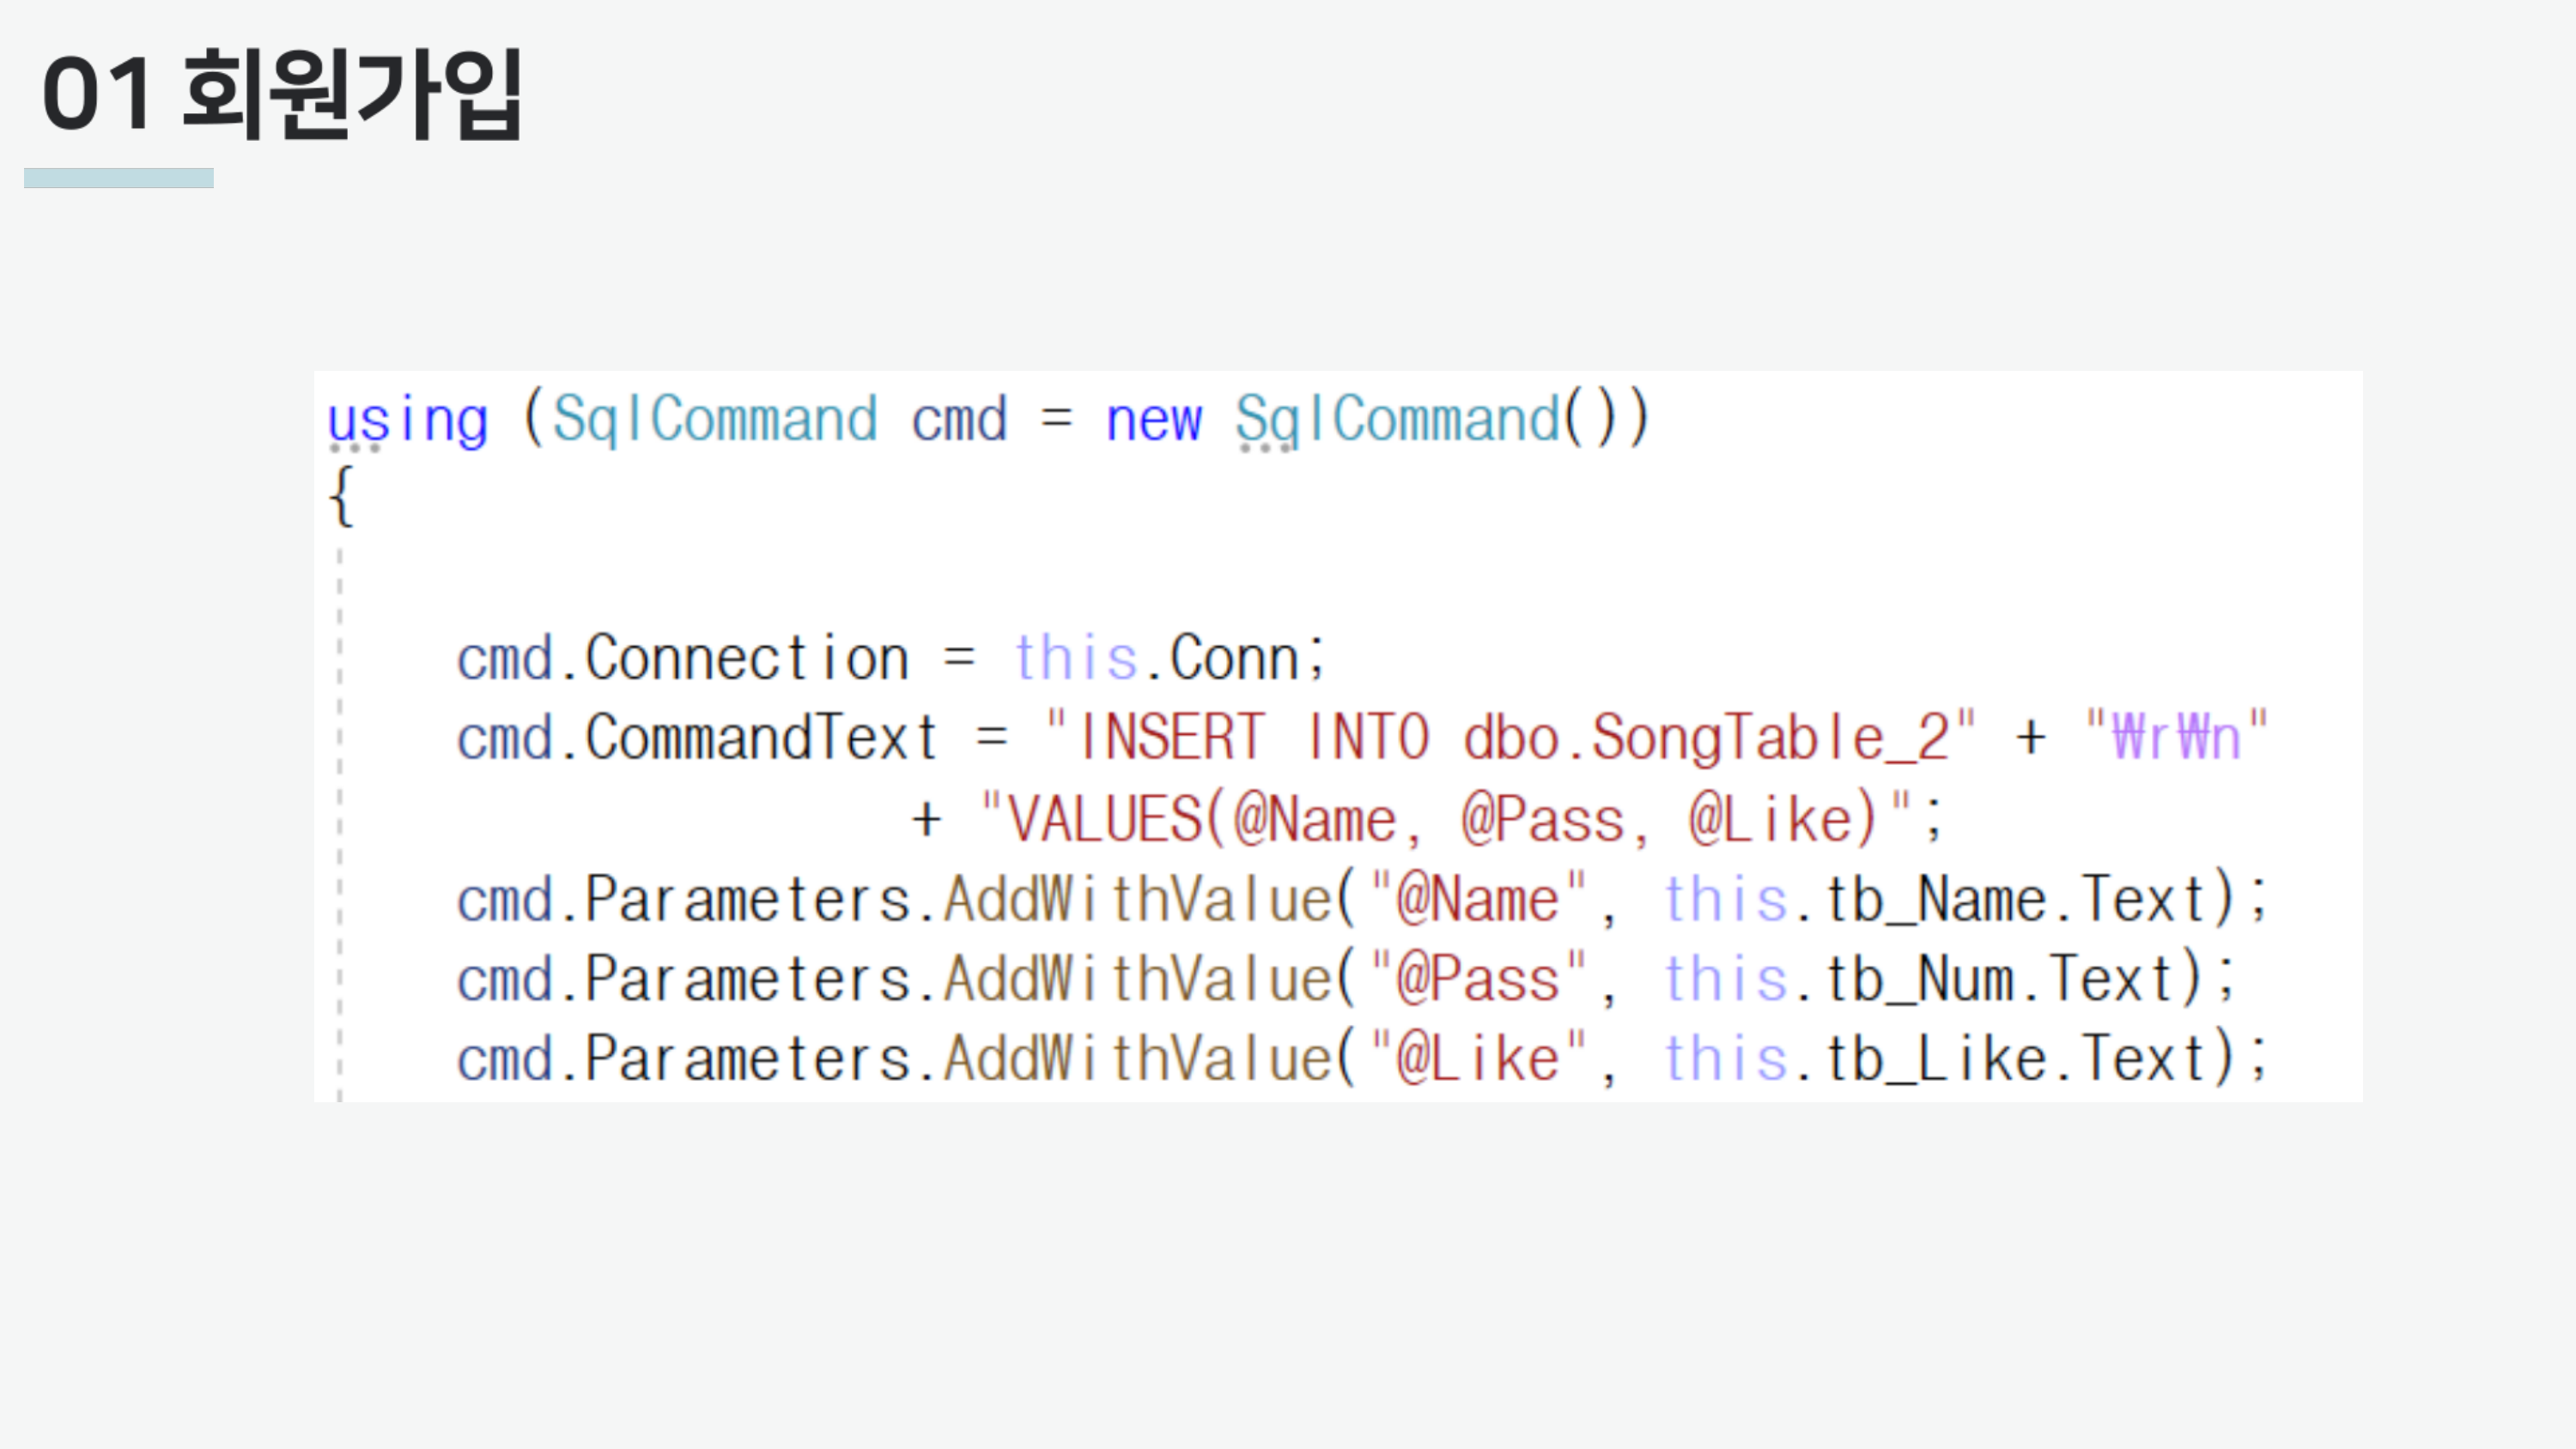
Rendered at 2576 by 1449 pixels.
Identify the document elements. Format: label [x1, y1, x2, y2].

picture [25, 13, 574, 191]
text_box [313, 370, 2364, 1102]
text_box [23, 142, 215, 213]
